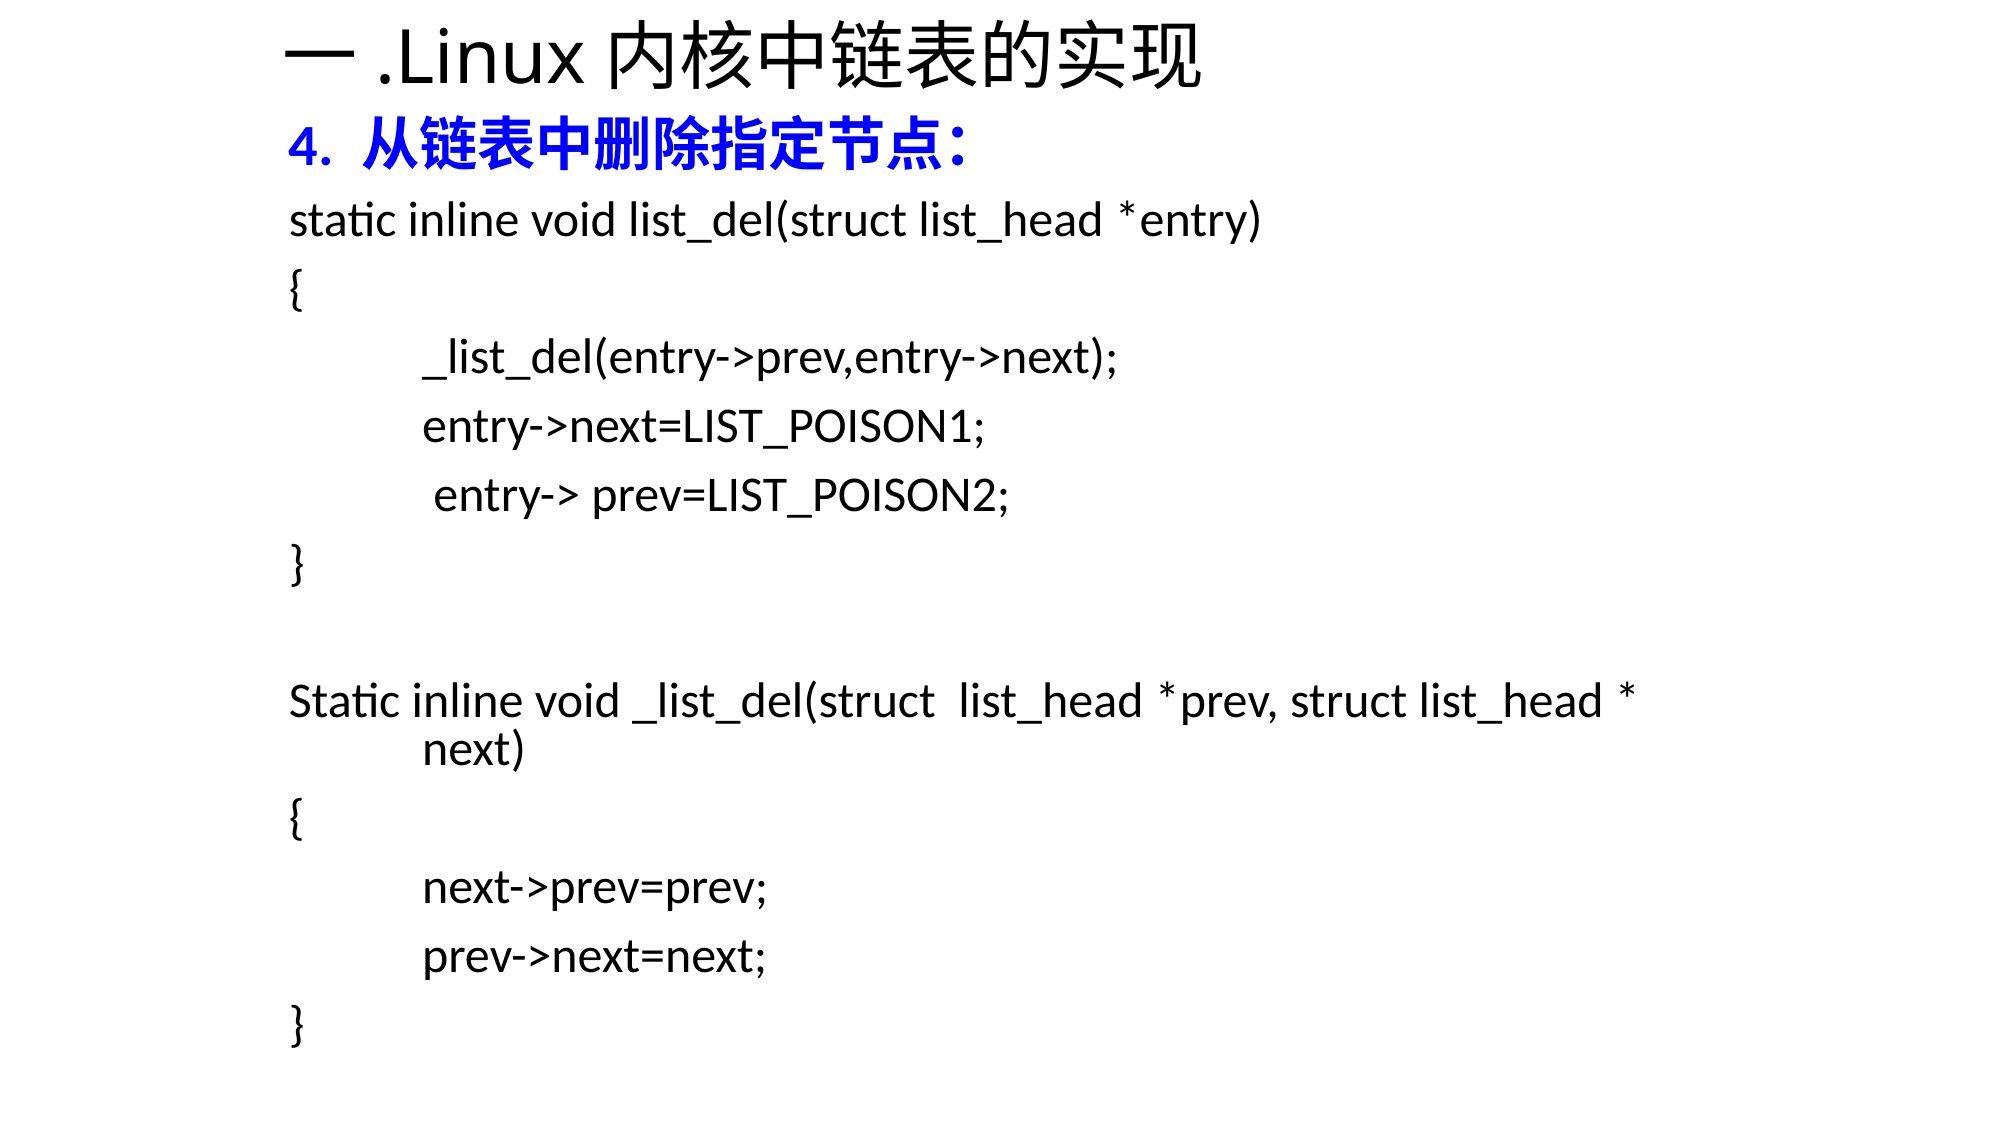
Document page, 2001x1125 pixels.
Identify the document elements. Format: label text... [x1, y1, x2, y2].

list 4. 从链表中删除指定节点： static inline void list_del(struct list_head *entry) { _list_del(entry->prev,entry->next); entry->next=LIST_POISON1; entry-> prev=LIST_POISON2; } Static inline void _list_del(struct list_head *prev, struct list_head * next) { next->prev=prev; prev->next=next; } [273, 113, 1745, 1083]
title 一.Linux内核中链表的实现 [267, 0, 1664, 119]
